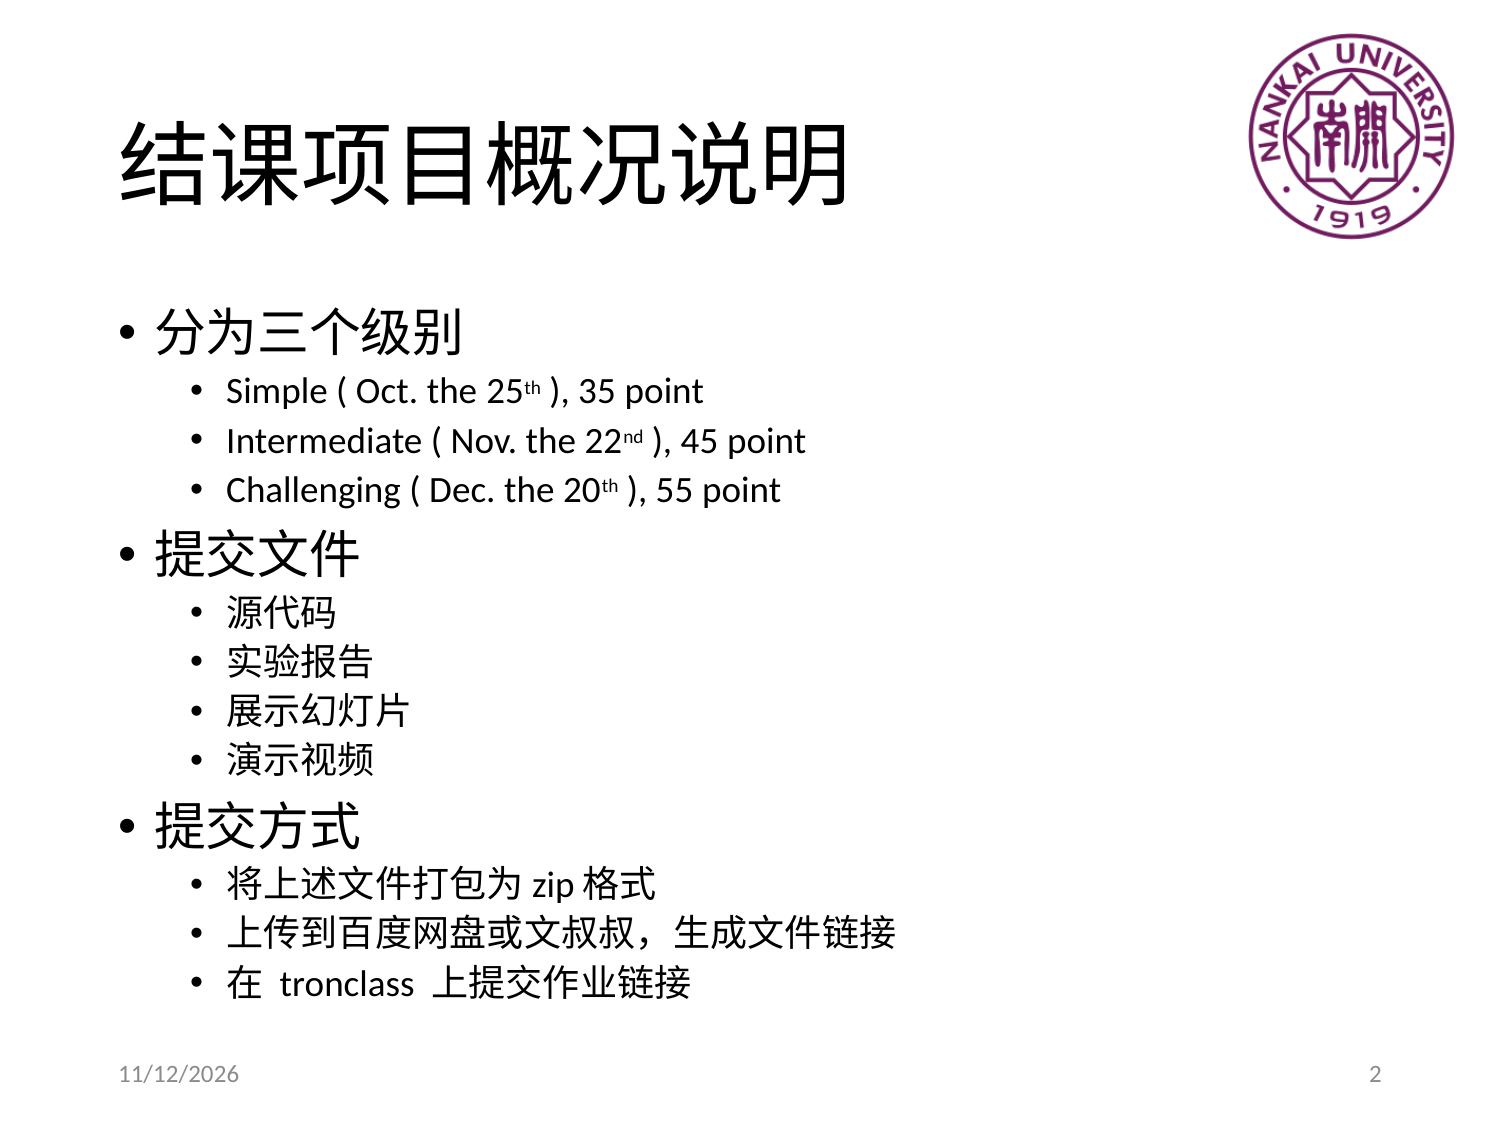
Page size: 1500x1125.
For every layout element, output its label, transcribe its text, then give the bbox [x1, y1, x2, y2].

slide_number 2 [1059, 1042, 1397, 1103]
picture [1246, 31, 1457, 242]
list 分为三个级别 Simple ( Oct. the 25th ), 35 point Intermediate ( Nov. the 22nd ), 45 point Challenging ( Dec. the 20th ), 55 point 提交文件 源代码 实验报告 展示幻灯片 演示视频 提交方式 将上述文件打包为zip格式 上传到百度网盘或文叔叔，生成文件链接 在 tronclass 上提交作业链接 [103, 299, 1397, 1014]
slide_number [103, 1042, 441, 1103]
title 结课项目概况说明 [103, 59, 1397, 278]
